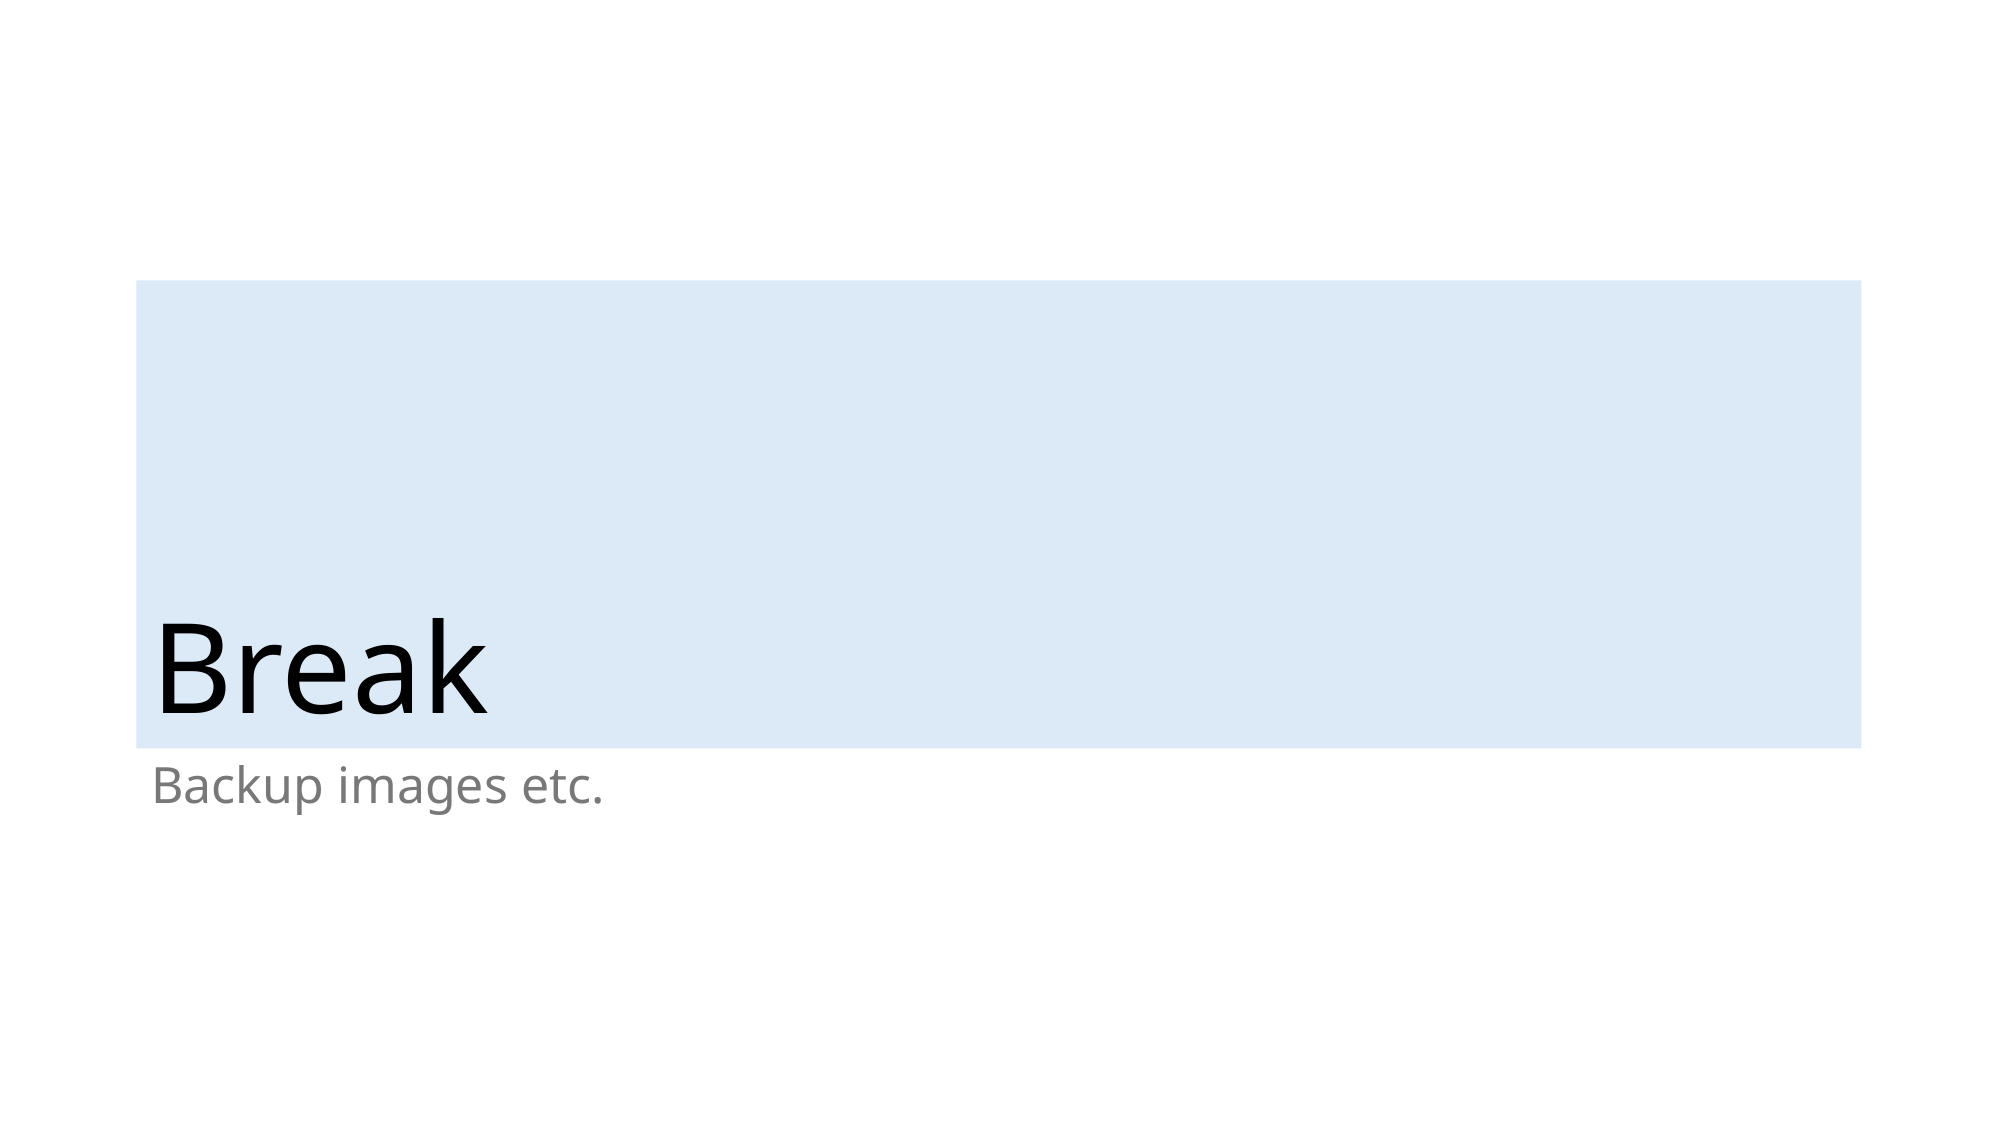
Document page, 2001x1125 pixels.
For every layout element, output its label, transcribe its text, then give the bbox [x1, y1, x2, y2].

list Backup images etc. [136, 752, 1862, 999]
title Break [136, 280, 1862, 749]
